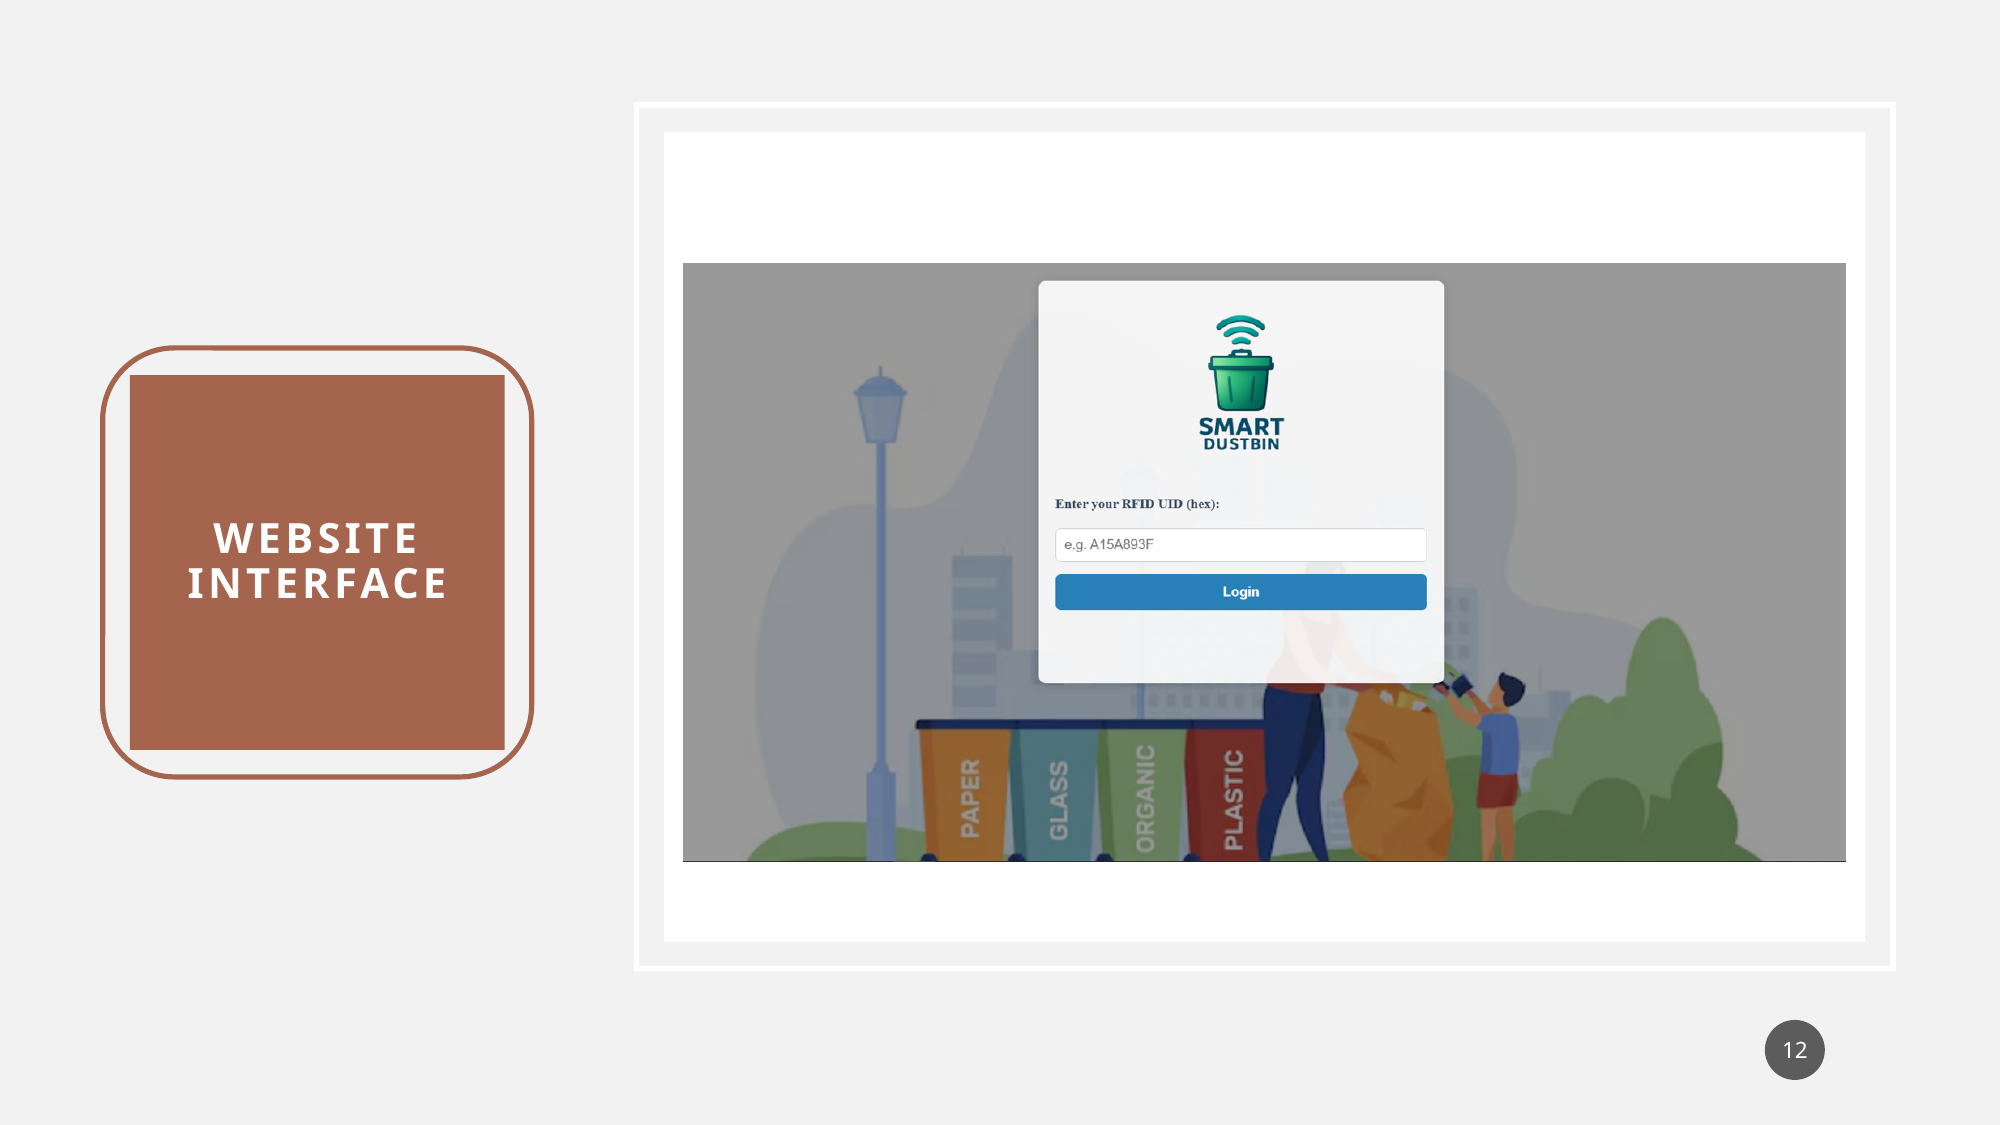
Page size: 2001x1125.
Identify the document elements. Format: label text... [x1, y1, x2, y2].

text_box [101, 346, 533, 778]
text_box [663, 131, 1866, 943]
slide_number 12 [1764, 1019, 1825, 1080]
picture [683, 263, 1846, 862]
text_box [635, 104, 1894, 969]
